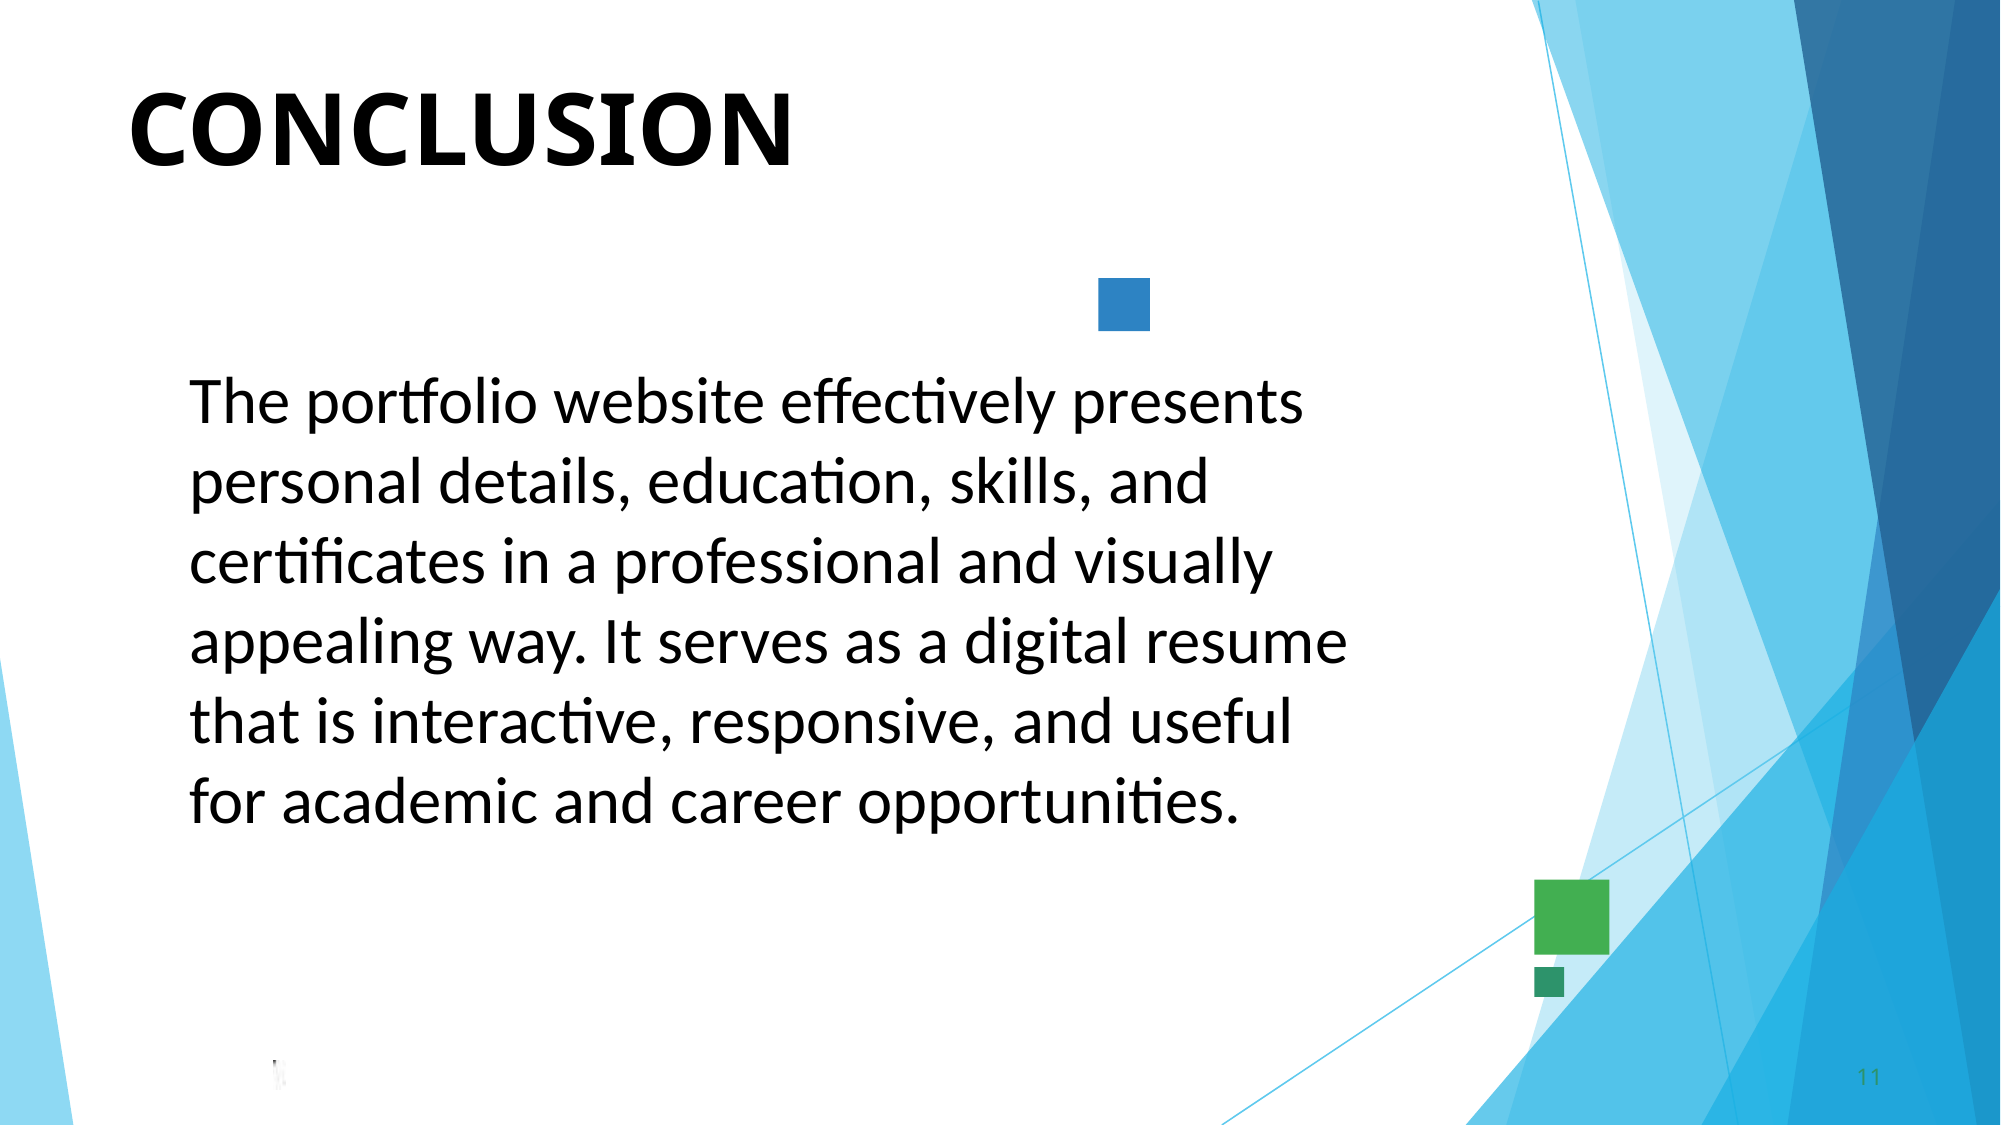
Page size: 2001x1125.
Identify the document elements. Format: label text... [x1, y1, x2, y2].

title CONCLUSION [123, 63, 875, 254]
text_box [1534, 967, 1565, 997]
picture [273, 1060, 287, 1091]
text_box 11 [1849, 1061, 1888, 1095]
text_box [1098, 278, 1150, 332]
text_box The portfolio website effectively presents personal details, education, skills, and certificates in a professional and visually appealing way. It serves as a digital resume that is interactive, responsive, and useful for academic and career opportunities. [174, 349, 1375, 845]
text_box [1534, 879, 1610, 955]
